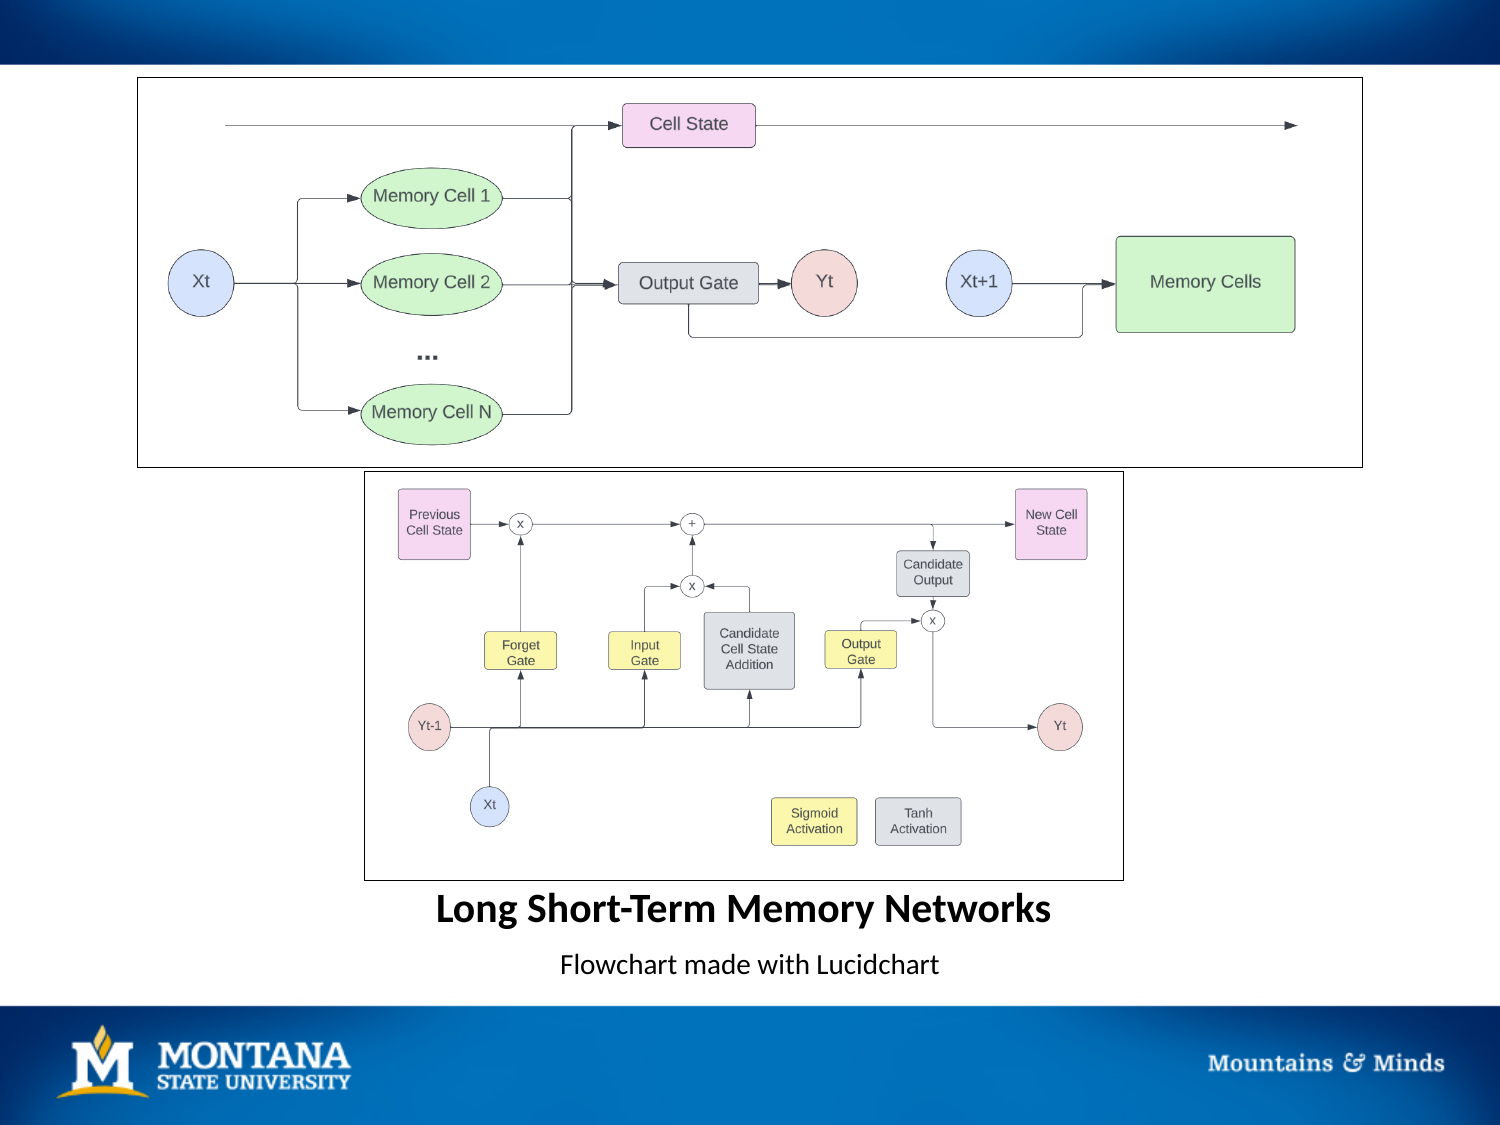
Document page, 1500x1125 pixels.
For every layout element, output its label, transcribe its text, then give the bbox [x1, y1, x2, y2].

picture [0, 0, 1500, 1125]
list Flowchart made with Lucidchart [294, 938, 1206, 998]
title Long Short-Term Memory Networks [294, 845, 1194, 938]
